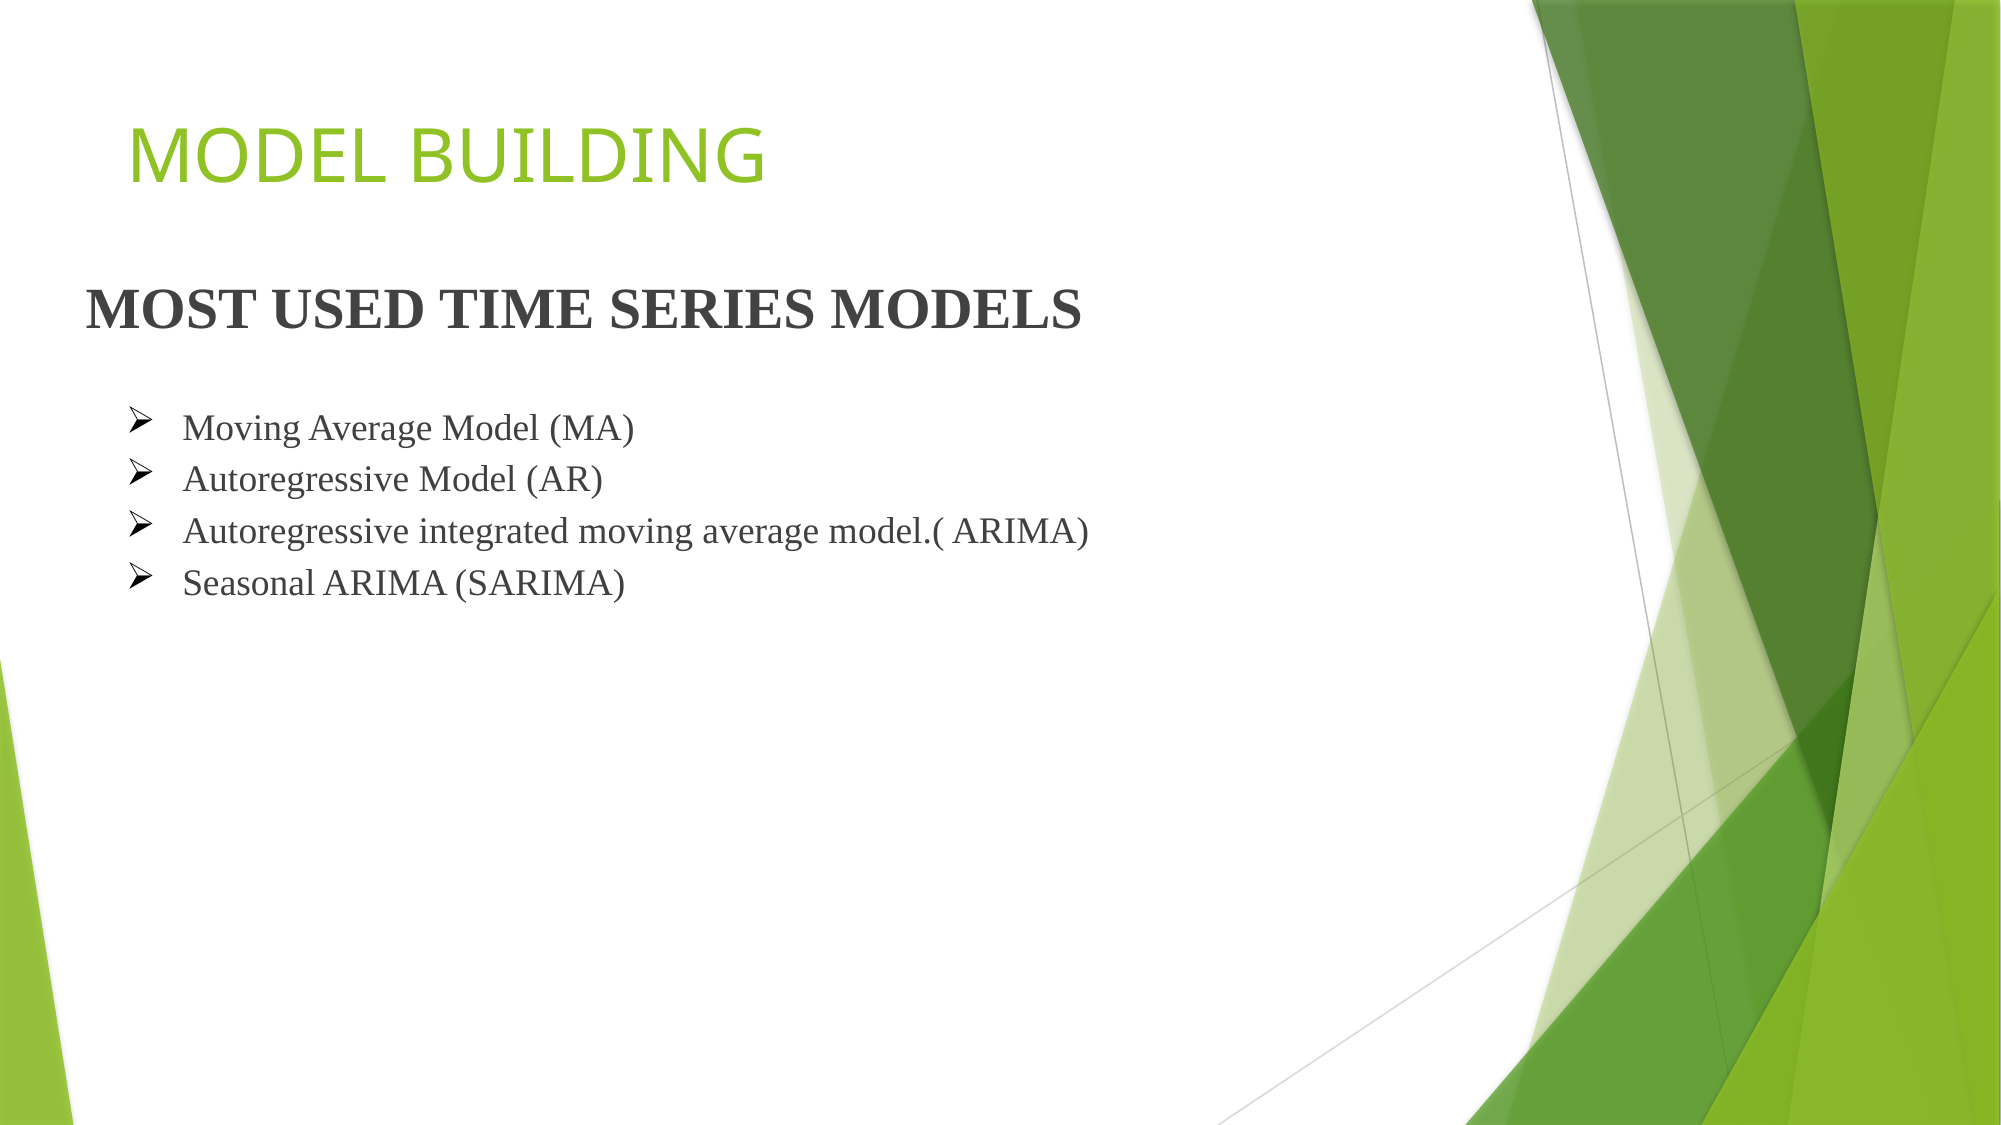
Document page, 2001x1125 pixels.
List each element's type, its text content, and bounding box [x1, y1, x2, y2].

list Moving Average Model (MA) Autoregressive Model (AR) Autoregressive integrated moving average model.( ARIMA) Seasonal ARIMA (SARIMA) [111, 388, 1522, 1025]
title MODEL BUILDING [111, 99, 1522, 317]
text_box MOST USED TIME SERIES MODELS [70, 255, 1225, 420]
